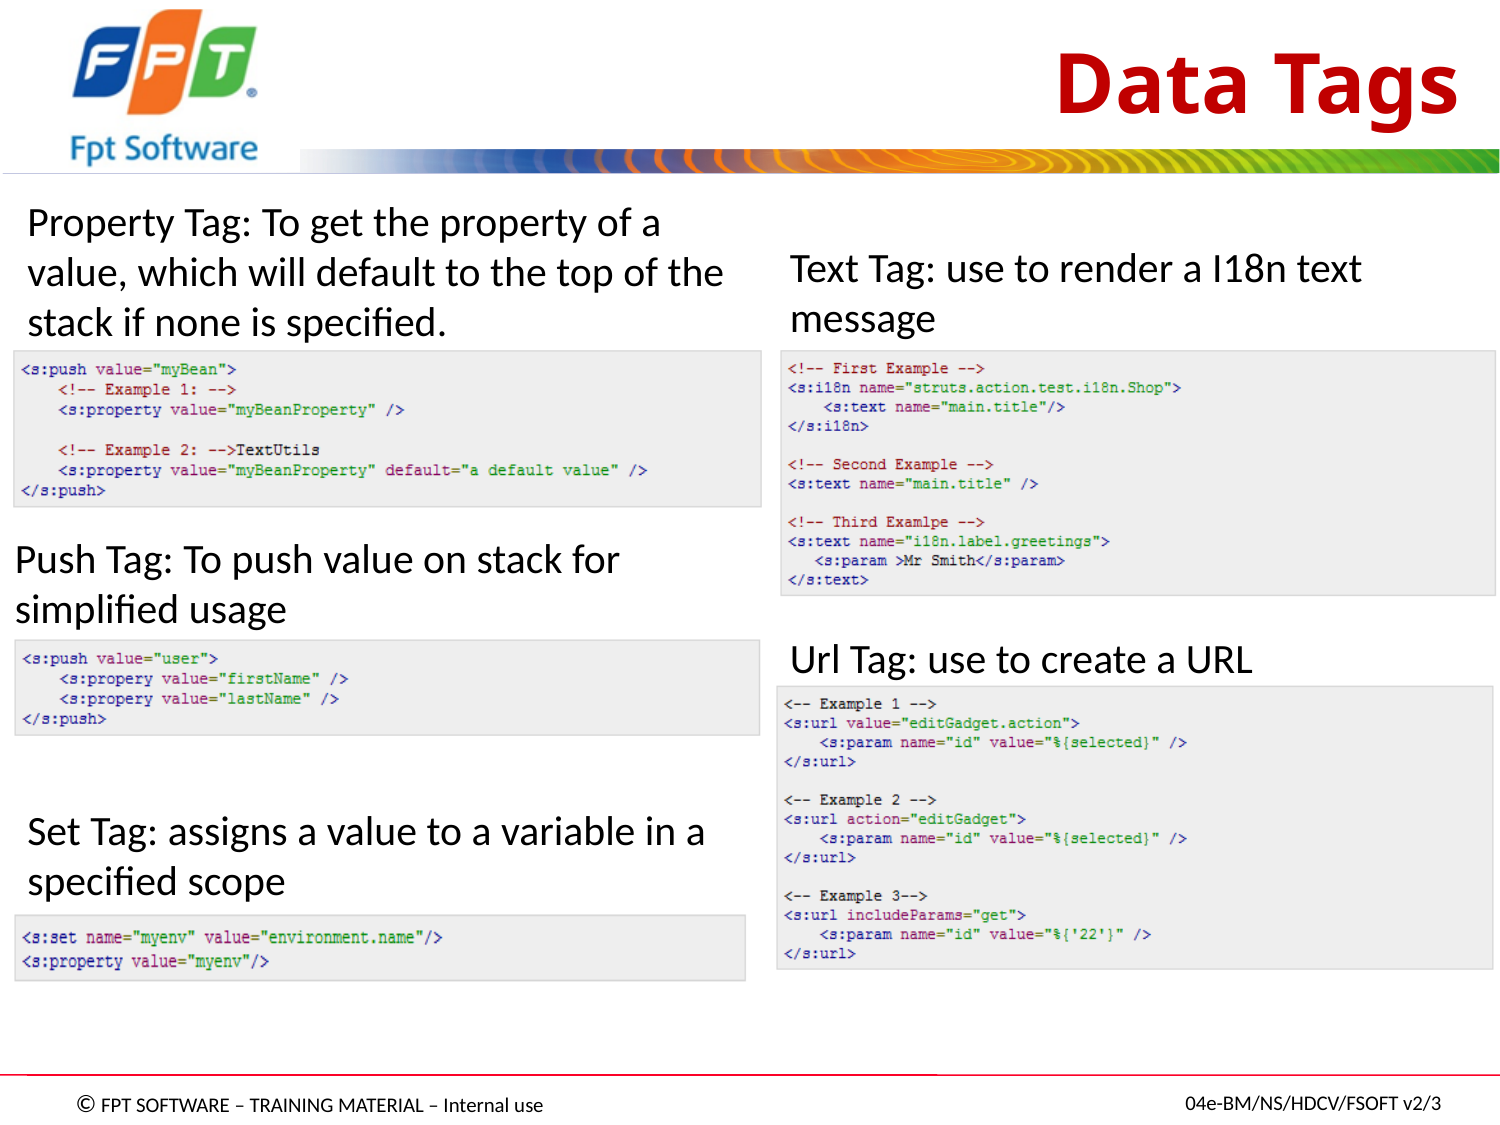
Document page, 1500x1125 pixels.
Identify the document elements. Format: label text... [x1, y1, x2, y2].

text_box Text Tag: use to render a I18n text message [774, 233, 1475, 349]
picture [12, 910, 751, 988]
text_box Push Tag: To push value on stack for simplified usage [0, 524, 763, 640]
text_box Set Tag: assigns a value to a variable in a specified scope [12, 796, 725, 910]
picture [12, 637, 763, 740]
picture [12, 349, 766, 513]
picture [0, 8, 1500, 300]
text_box Property Tag: To get the property of a value, which will default to the top of the stack if none is specified. [12, 187, 763, 349]
picture [777, 349, 1500, 601]
picture [774, 682, 1500, 976]
text_box Url Tag: use to create a URL [774, 624, 1500, 681]
title Data Tags [337, 0, 1475, 138]
